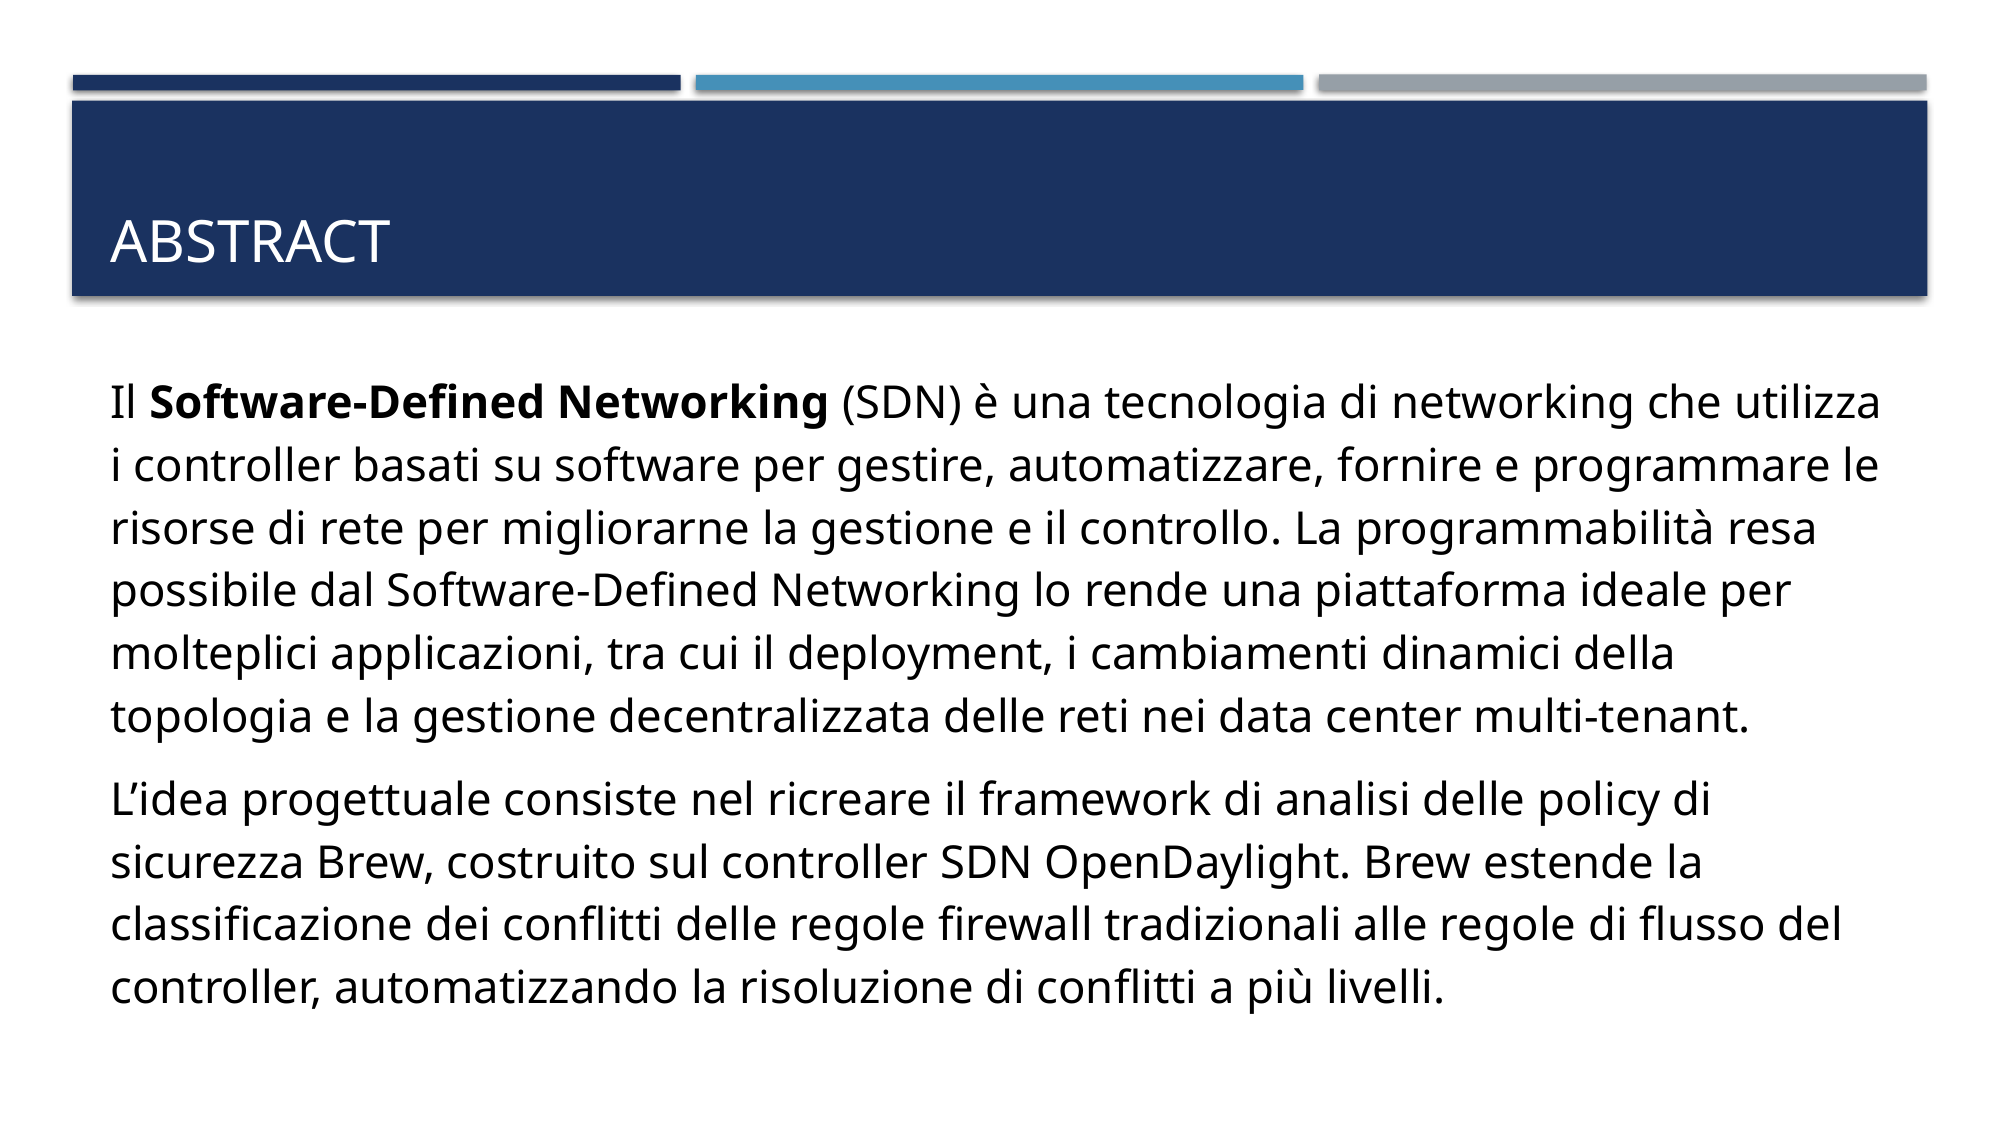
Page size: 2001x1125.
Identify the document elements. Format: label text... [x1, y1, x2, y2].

title abstract [95, 115, 1905, 282]
list Il Software-Defined Networking (SDN) è una tecnologia di networking che utilizza i controller basati su software per gestire, automatizzare, fornire e programmare le risorse di rete per migliorarne la gestione e il controllo. La programmabilità resa possibile dal Software-Defined Networking lo rende una piattaforma ideale per molteplici applicazioni, tra cui il deployment, i cambiamenti dinamici della topologia e la gestione decentralizzata delle reti nei data center multi-tenant. L’idea progettuale consiste nel ricreare il framework di analisi delle policy di sicurezza Brew, costruito sul controller SDN OpenDaylight. Brew estende la classificazione dei conflitti delle regole firewall tradizionali alle regole di flusso del controller, automatizzando la risoluzione di conflitti a più livelli. [95, 357, 1905, 1047]
